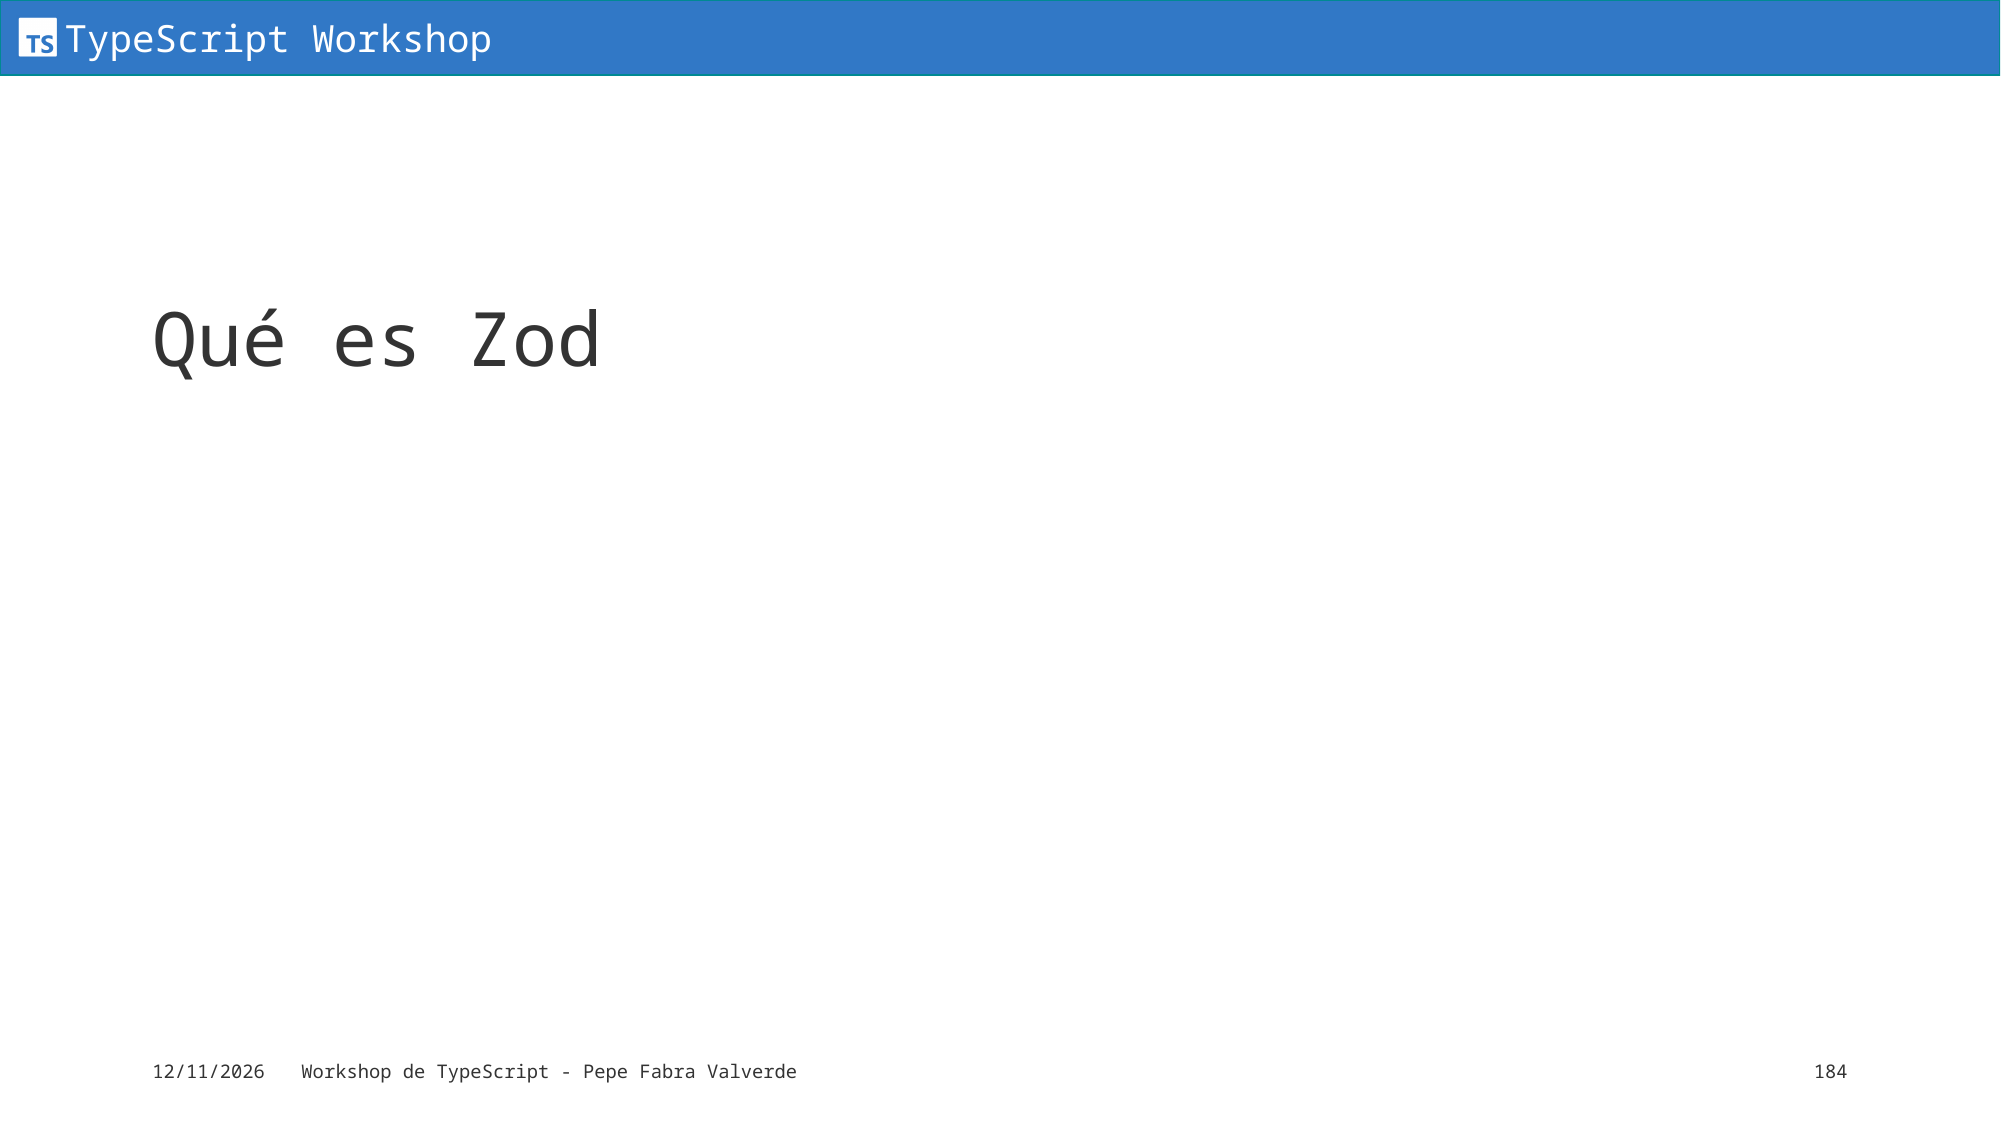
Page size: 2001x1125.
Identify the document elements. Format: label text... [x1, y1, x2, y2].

footer Workshop de TypeScript - Pepe Fabra Valverde [286, 1042, 962, 1103]
slide_number 184 [1412, 1042, 1863, 1103]
title Qué es Zod [137, 171, 1863, 389]
picture [16, 15, 59, 59]
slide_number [137, 1042, 281, 1103]
